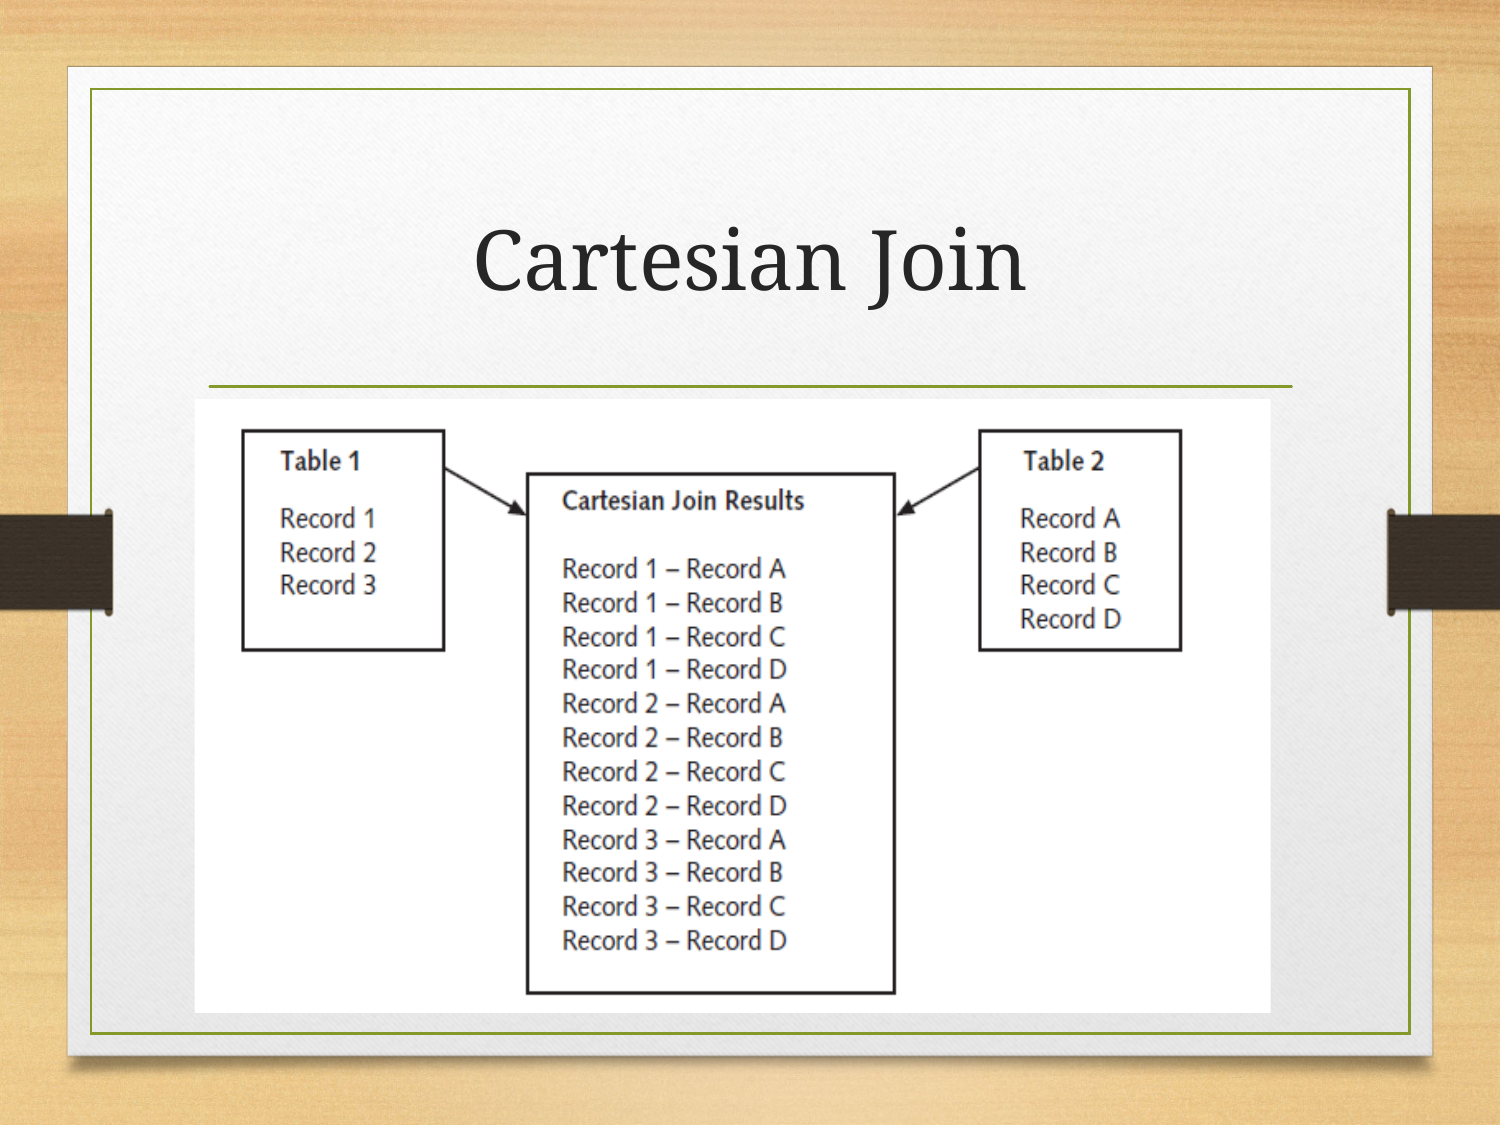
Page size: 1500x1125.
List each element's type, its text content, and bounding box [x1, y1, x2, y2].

title Cartesian Join [193, 150, 1309, 365]
picture [0, 0, 1500, 1125]
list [194, 399, 1271, 1013]
